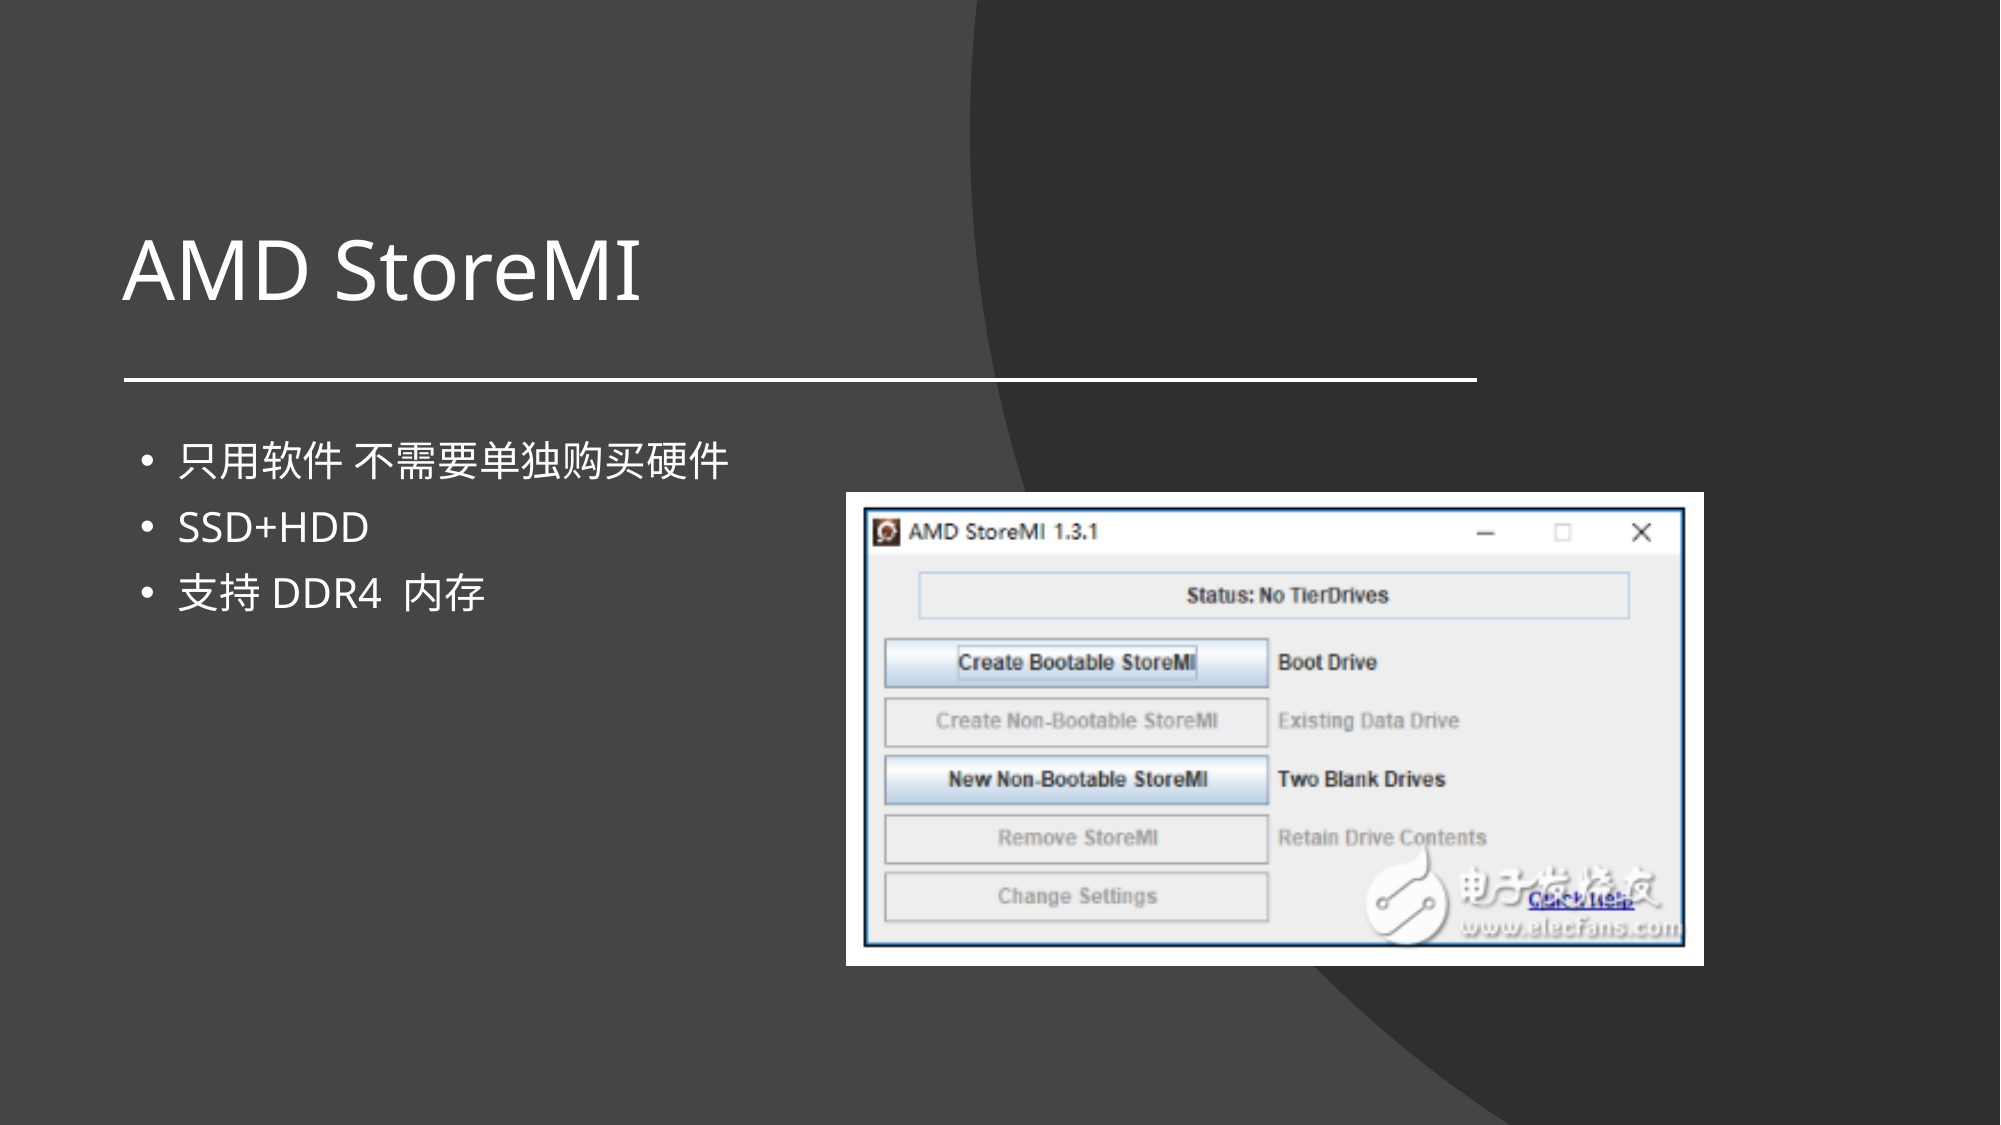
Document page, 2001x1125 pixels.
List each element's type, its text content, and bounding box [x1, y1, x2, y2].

text_box [971, 0, 2000, 1125]
picture [846, 492, 1704, 966]
title AMD StoreMI [107, 59, 1586, 327]
list 只用软件 不需要单独购买硬件 SSD+HDD 支持DDR4 内存 [125, 432, 1604, 979]
